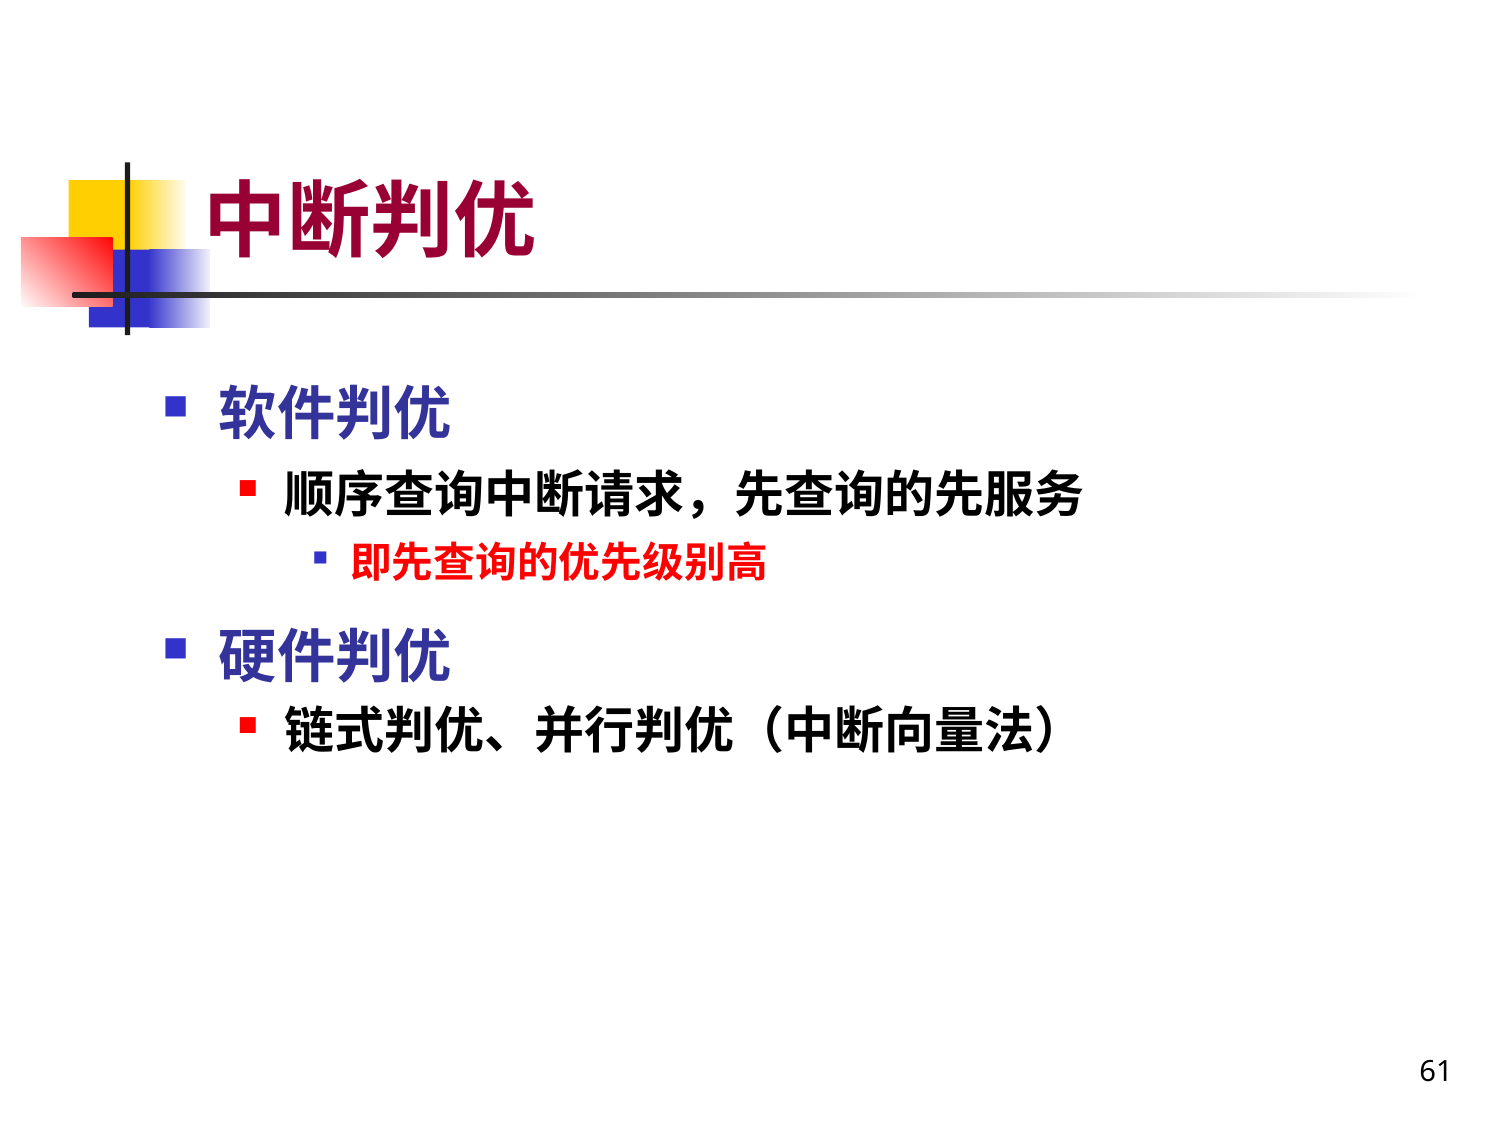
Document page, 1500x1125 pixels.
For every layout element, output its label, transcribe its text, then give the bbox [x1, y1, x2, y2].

slide_number 61 [1154, 1023, 1468, 1100]
title 中断判优 [188, 35, 1468, 275]
list 软件判优 顺序查询中断请求，先查询的先服务 即先查询的优先级别高 硬件判优 链式判优、并行判优（中断向量法） [147, 361, 1376, 1024]
